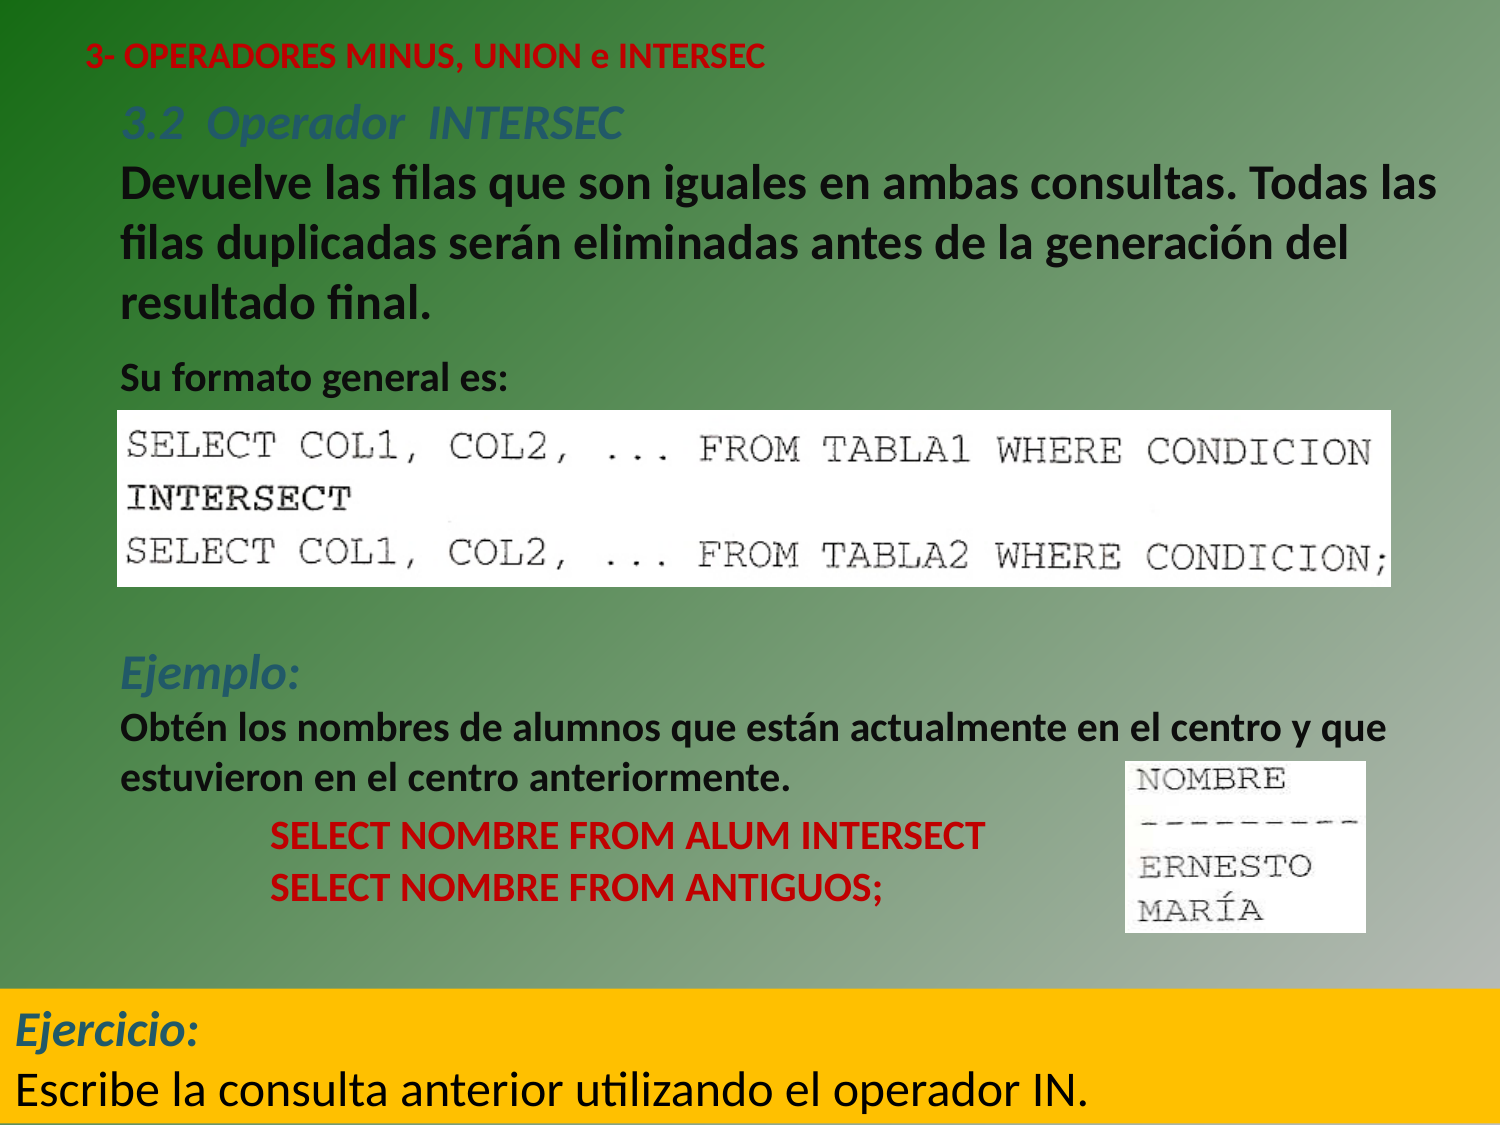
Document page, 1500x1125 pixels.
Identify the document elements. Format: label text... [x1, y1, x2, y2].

text_box 3- OPERADORES MINUS, UNION e INTERSEC [70, 23, 1500, 84]
text_box Ejercicio: Escribe la consulta anterior utilizando el operador IN. [0, 988, 1500, 1124]
picture [1124, 761, 1366, 933]
text_box 3.2 Operador INTERSEC Devuelve las filas que son iguales en ambas consultas. Todas las filas duplicadas serán eliminadas antes de la generación del resultado final. Su formato general es: Ejemplo: Obtén los nombres de alumnos que están actualmente en el centro y que estuvieron en el centro anteriormente. SELECT NOMBRE FROM ALUM INTERSECT SELECT NOMBRE FROM ANTIGUOS; [105, 81, 1500, 917]
picture [116, 409, 1391, 587]
